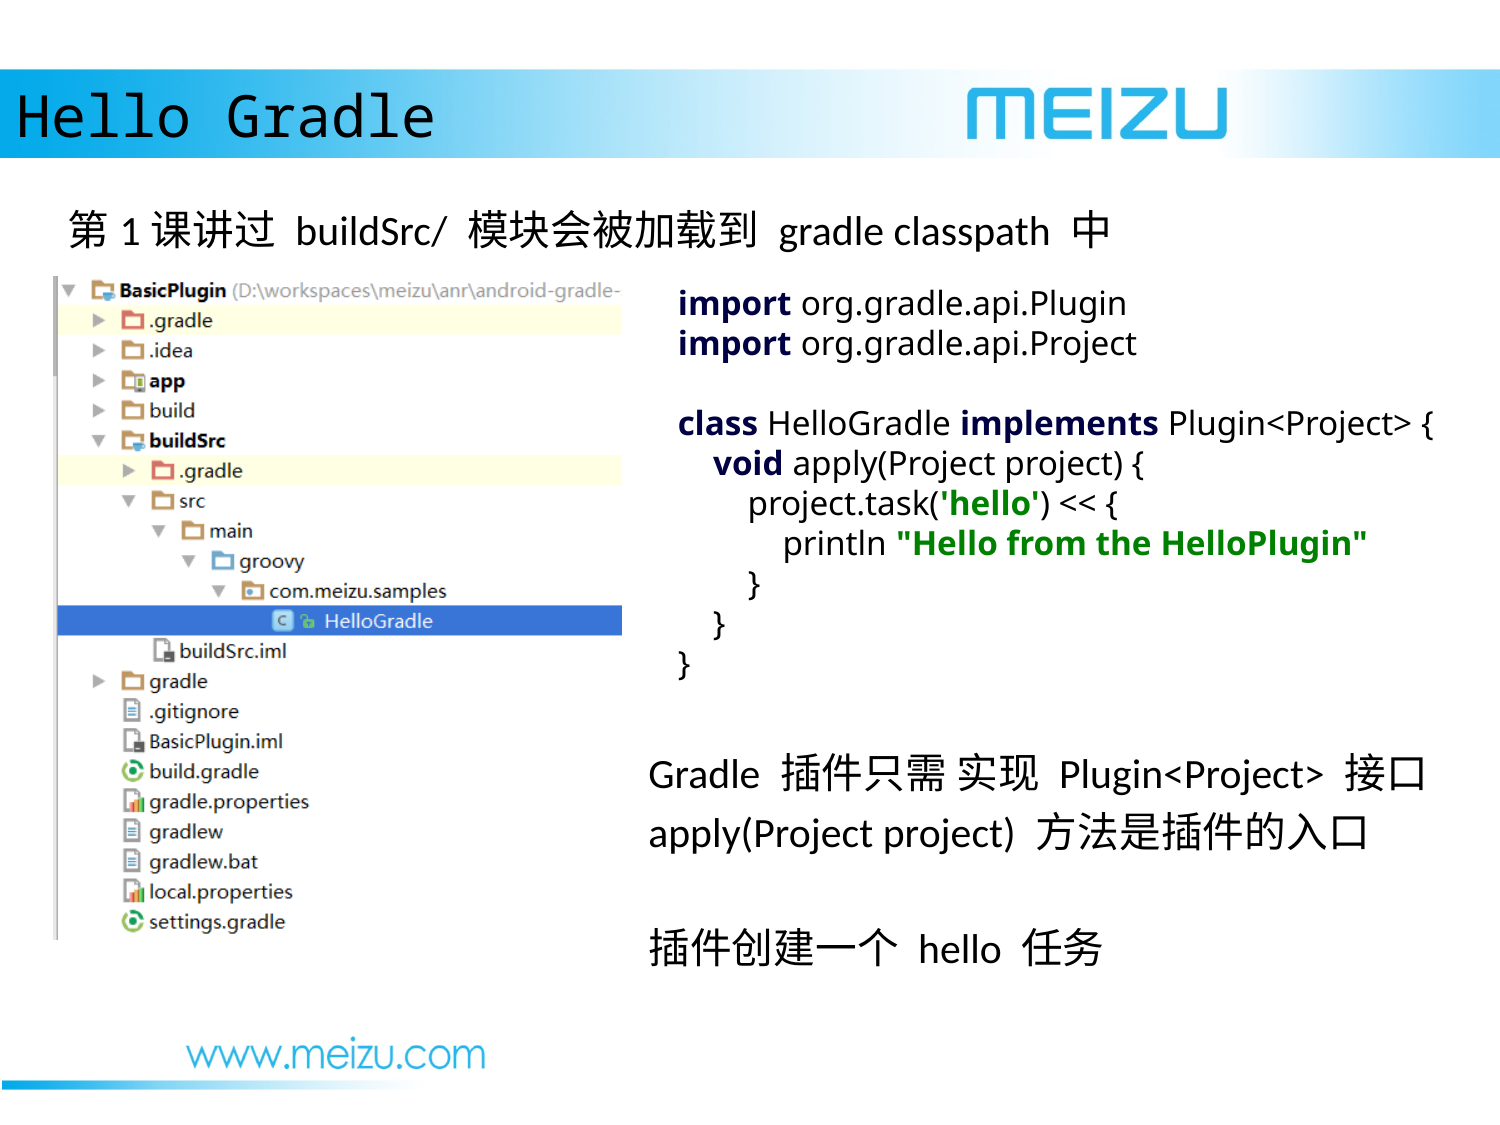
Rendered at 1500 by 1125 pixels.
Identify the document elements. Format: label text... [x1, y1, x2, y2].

picture [2, 1035, 1495, 1118]
text_box Hello Gradle [1, 71, 747, 157]
picture [52, 276, 623, 940]
text_box import org.gradle.api.Plugin import org.gradle.api.Project class HelloGradle implements Plugin<Project> { void apply(Project project) { project.task('hello') << { println "Hello from the HelloPlugin" } } } [663, 274, 1450, 690]
list Gradle 插件只需 实现 Plugin<Project> 接口 apply(Project project) 方法是插件的入口 插件创建一个 hello 任务 [633, 739, 1480, 894]
list 第1课讲过 buildSrc/ 模块会被加载到 gradle classpath 中 [53, 196, 1341, 256]
picture [0, 66, 1500, 158]
